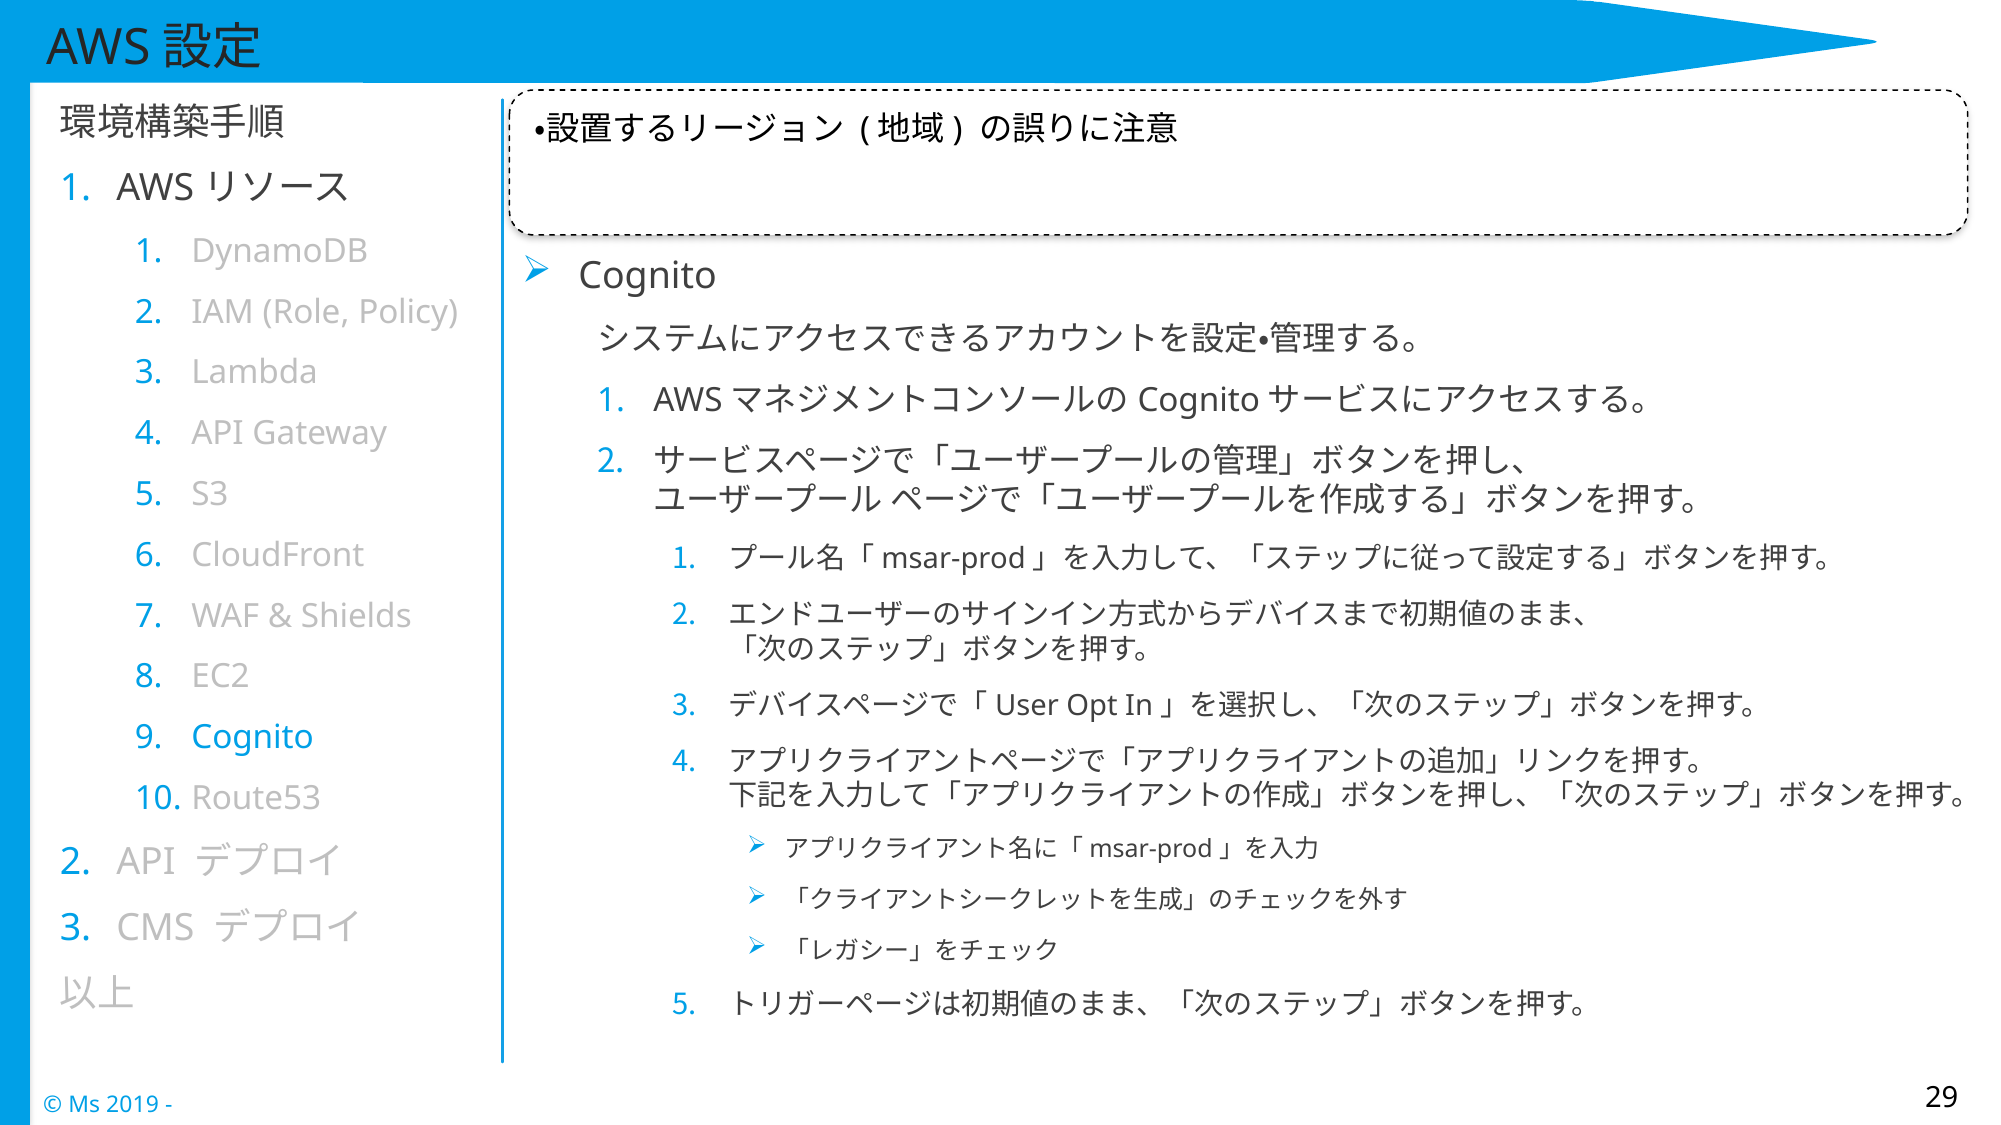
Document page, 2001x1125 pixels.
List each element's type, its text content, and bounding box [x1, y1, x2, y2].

text_box 環境構築手順 AWSリソース DynamoDB IAM (Role, Policy) Lambda API Gateway S3 CloudFront WAF & Shields EC2 Cognito Route53 API デプロイ CMS デプロイ 以上 [45, 90, 499, 1063]
slide_number 29 [1845, 1070, 1974, 1114]
text_box [508, 89, 1969, 236]
text_box ・設置するリージョン (地域) の誤りに注意 [520, 100, 1194, 155]
list Cognito システムにアクセスできるアカウントを設定・管理する。 AWSマネジメントコンソールのCognitoサービスにアクセスする。 サービスページで「ユーザープールの管理」ボタンを押し、 ユーザープール ページで「ユーザープールを作成する」ボタンを押す。 プール名「msar-prod」を入力して、「ステップに従って設定する」ボタンを押す。 エンドユーザーのサインイン方式からデバイスまで初期値のまま、 「次のステップ」ボタンを押す。 デバイスページで「User Opt In」を選択し、「次のステップ」ボタンを押す。 アプリクライアントページで「アプリクライアントの追加」リンクを押す。 下記を入力して「アプリクライアントの作成」ボタンを押し、「次のステップ」ボタンを押す。 アプリクライアント名に「msar-prod」を入力 「クライアントシークレットを生成」のチェックを外す 「レガシー」をチェック トリガーページは初期値のまま、「次のステップ」ボタンを押す。 [507, 243, 1974, 1052]
title AWS設定 [31, 6, 1581, 77]
